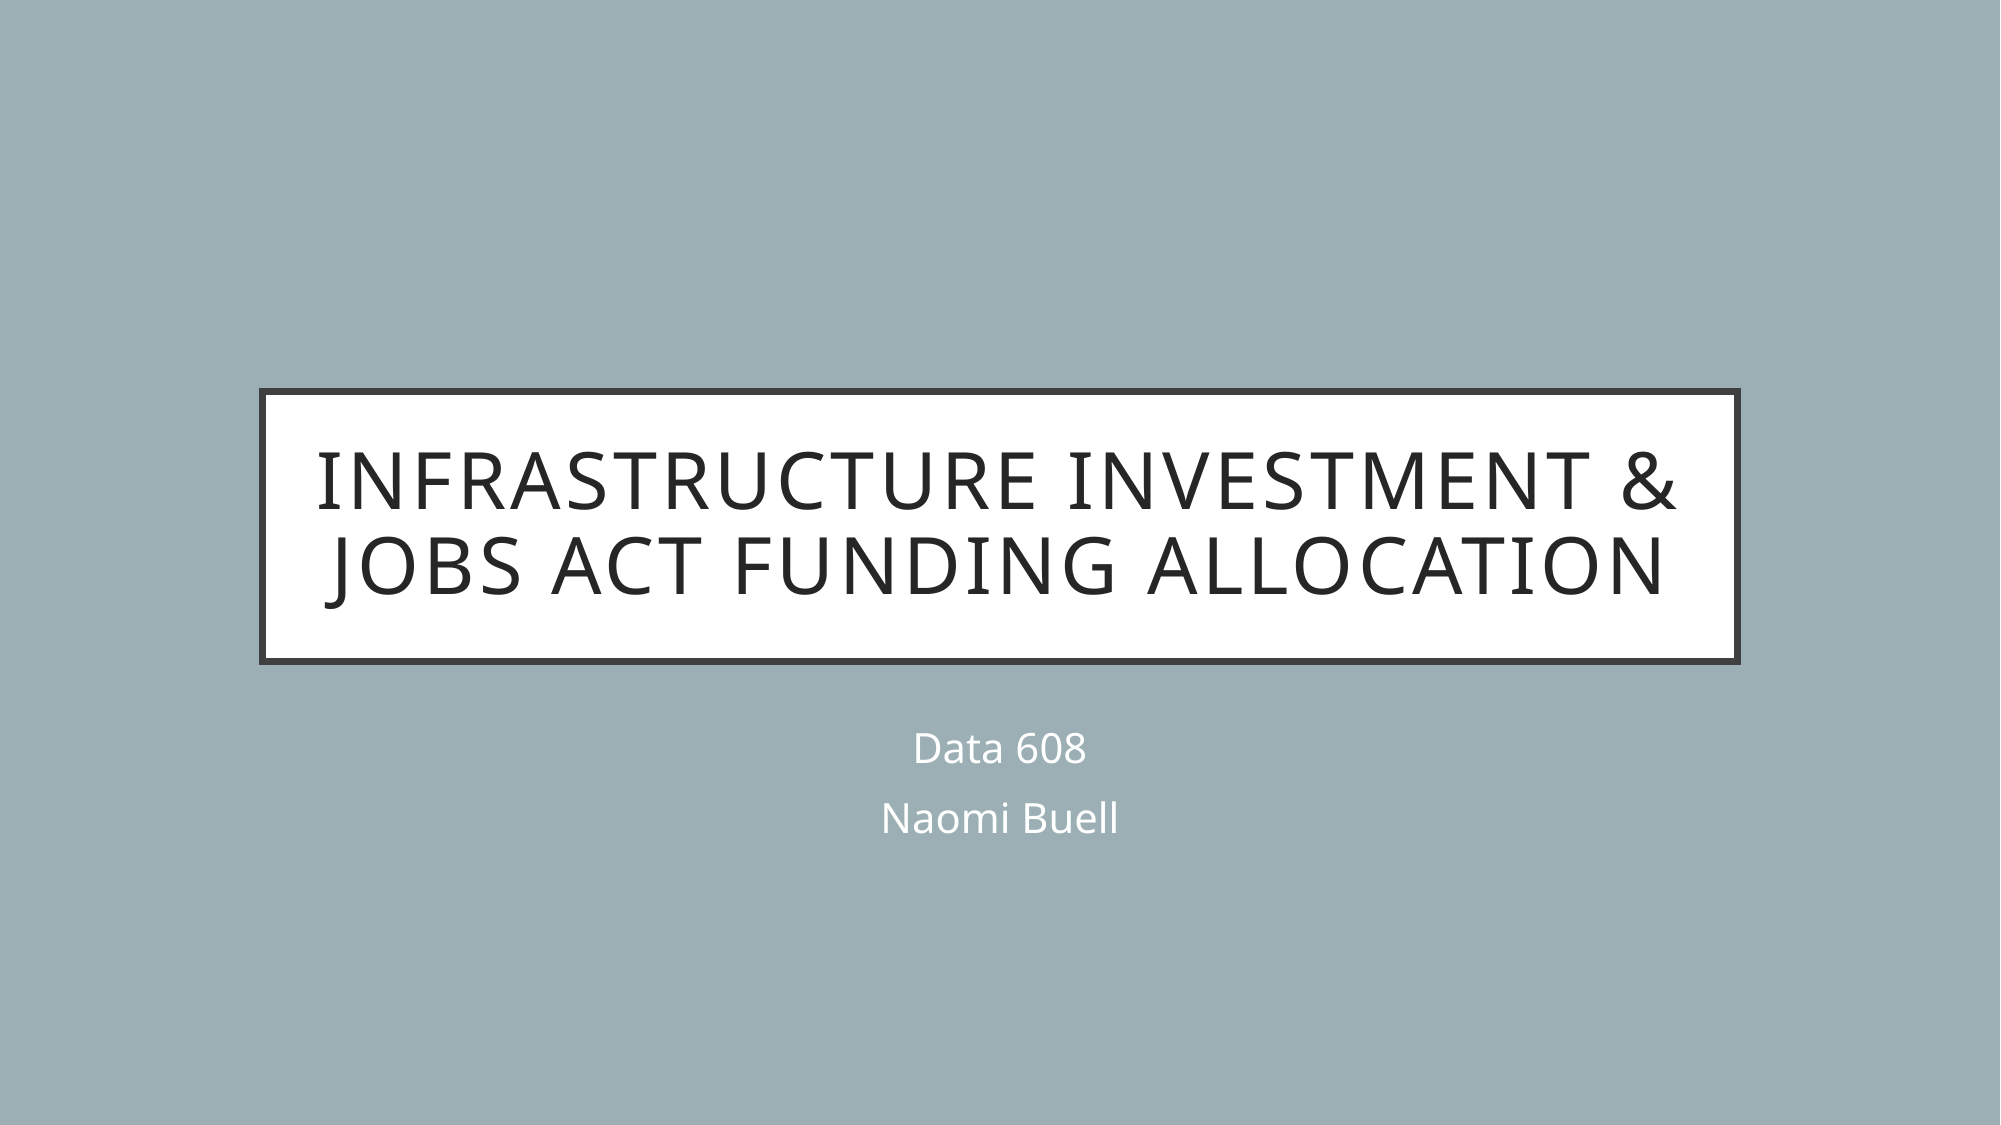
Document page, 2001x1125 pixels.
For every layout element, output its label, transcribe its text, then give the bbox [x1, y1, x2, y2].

subtitle Data 608 Naomi Buell [442, 713, 1558, 918]
title Infrastructure Investment & Jobs Act Funding Allocation [259, 388, 1741, 665]
